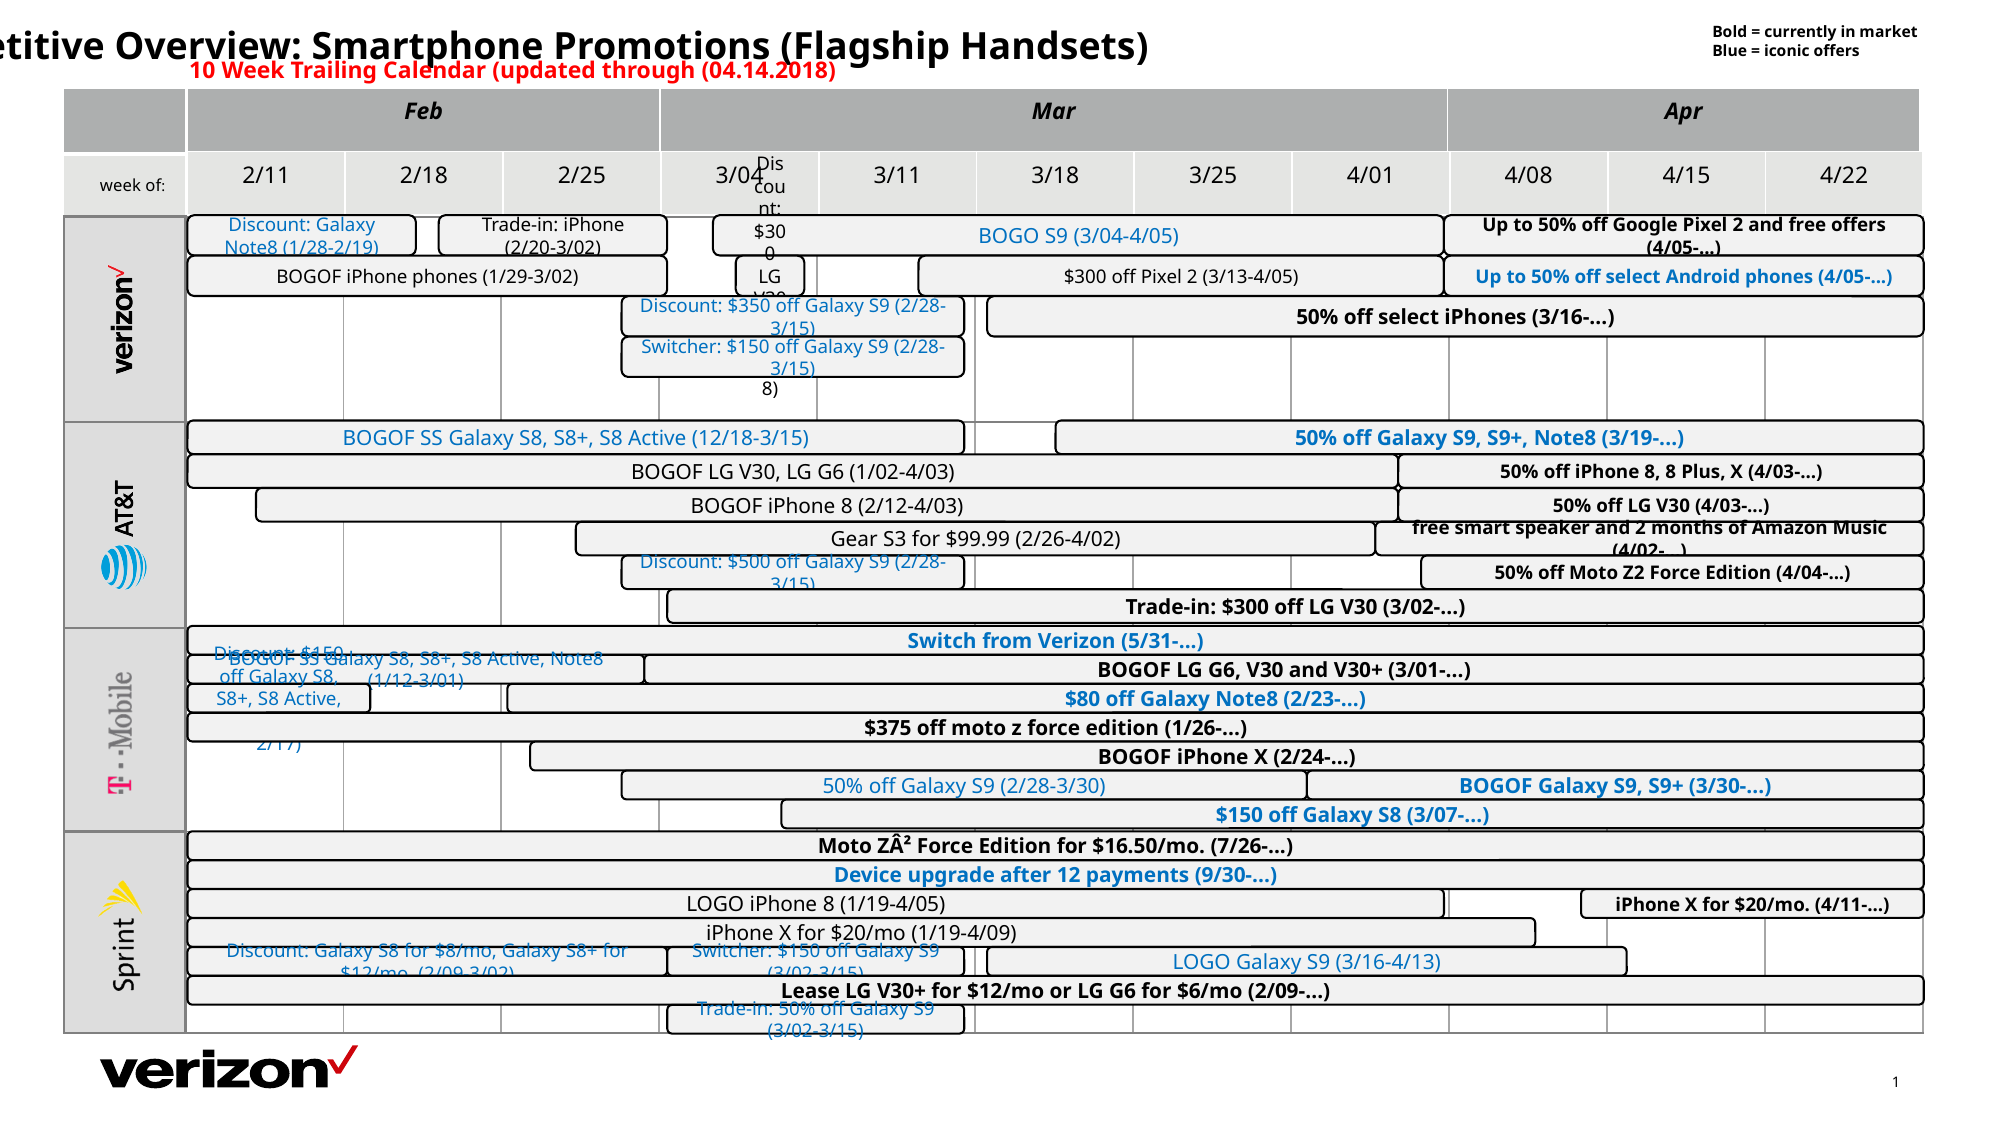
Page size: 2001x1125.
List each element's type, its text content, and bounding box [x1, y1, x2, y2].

table_cell [502, 743, 658, 830]
text_box Switch from Verizon (5/31-...) [186, 624, 1925, 655]
table_header [1292, 338, 1448, 419]
text_box BOGO S9 (3/04-4/05) [711, 214, 1444, 257]
table_cell [1134, 1006, 1290, 1032]
table_header 2/11 [188, 152, 344, 214]
text_box Trade-in: $300 off LG V30 (3/02-...) [666, 588, 1925, 624]
picture [64, 265, 176, 375]
table_cell [65, 423, 184, 502]
text_box LOGO iPhone 8 (1/19-4/05) [186, 888, 1446, 918]
text_box Lease LG V30+ for $12/mo or LG G6 for $6/mo (2/09-...) [186, 974, 1925, 1006]
text_box Trade-in: iPhone (2/20-3/02) [437, 214, 669, 255]
picture [58, 471, 189, 600]
text_box free smart speaker and 2 months of Amazon Music (4/02-...) [1374, 520, 1925, 557]
text_box $300 off Pixel 2 (3/13-4/05) [917, 254, 1444, 298]
table_cell [1292, 1006, 1448, 1032]
text_box $150 off Galaxy S8 (3/07-...) [780, 798, 1925, 830]
text_box Up to 50% off Google Pixel 2 and free offers (4/05-...) [1442, 214, 1925, 255]
table_cell [502, 1006, 658, 1032]
text_box Discount: Galaxy S8 for $8/mo, Galaxy S8+ for $12/mo. (2/09-3/02) [186, 945, 667, 976]
text_box 10 Week Trailing Calendar (updated through (04.14.2018) [174, 48, 852, 91]
table_cell [187, 487, 343, 626]
table_cell [976, 1006, 1132, 1032]
text_box Gear S3 for $99.99 (2/26-4/02) [574, 520, 1375, 557]
text_box $80 off Galaxy Note8 (2/23-...) [506, 682, 1925, 712]
table_cell [65, 629, 184, 830]
text_box Trade-in: 50% off Galaxy S9 (3/02-3/15) [666, 1003, 966, 1035]
table_header Feb [188, 89, 659, 151]
table_header [64, 89, 185, 152]
table_cell [502, 523, 658, 624]
table_header [1766, 337, 1922, 420]
table_header [187, 294, 343, 421]
table_header [502, 298, 658, 419]
table_header 4/01 [1293, 152, 1449, 214]
table_cell [1766, 919, 1922, 975]
text_box BOGOF SS Galaxy S8, S8+, S8 Active (12/18-3/15) [186, 419, 966, 454]
table_cell [965, 1006, 974, 1032]
table_cell [344, 743, 500, 830]
table_header Apr [1448, 89, 1919, 151]
table_header Mar [661, 89, 1447, 151]
table_cell [502, 685, 506, 711]
text_box BOGOF iPhone X (2/24-...) [529, 740, 1925, 772]
table_cell [187, 1004, 343, 1032]
table_header [1134, 338, 1290, 419]
table_header 4/22 [1766, 152, 1922, 214]
table_cell [660, 801, 784, 830]
table_cell [660, 1006, 666, 1032]
table_header 3/18 [977, 152, 1133, 214]
table_cell [65, 833, 184, 1032]
text_box $375 off moto z force edition (1/26-...) [186, 711, 1925, 743]
table_cell [976, 948, 986, 974]
text_box Discount: $500 off Galaxy S9 (2/28-3/15) [620, 554, 966, 591]
table_cell [187, 741, 343, 831]
table_cell [976, 557, 1132, 588]
text_box 50% off iPhone 8, 8 Plus, X (4/03-...) [1397, 453, 1925, 488]
table_header 2/18 [346, 152, 502, 214]
text_box Competitive Overview: Smartphone Promotions (Flagship Handsets) [0, 14, 1165, 75]
table_cell week of: [64, 156, 185, 215]
table_cell [965, 557, 974, 588]
table_header [65, 218, 184, 421]
table_cell [965, 423, 974, 453]
table_header 2/25 [504, 152, 660, 214]
table_cell [371, 685, 500, 711]
text_box Discount: Galaxy Note8 (1/28-2/19) [186, 214, 417, 255]
text_box Discount: $300 LG V30 (3/05-3/08) [734, 254, 806, 295]
table_header [804, 257, 816, 295]
text_box Bold = currently in market Blue = iconic offers [1697, 14, 1933, 68]
text_box 50% off Galaxy S9 (2/28-3/30) [620, 769, 1307, 801]
table_header [818, 257, 919, 295]
text_box 50% off LG V30 (4/03-...) [1397, 486, 1925, 522]
table_header 3/25 [1135, 152, 1291, 214]
table_cell [1292, 554, 1421, 588]
picture [58, 672, 182, 794]
table_cell [976, 423, 1055, 453]
table_cell [1134, 557, 1290, 588]
table_cell [1608, 919, 1764, 974]
table_header [344, 298, 500, 419]
text_box iPhone X for $20/mo (1/19-4/09) [186, 917, 1537, 948]
table_header [1450, 338, 1606, 419]
slide_number 1 [1850, 1053, 1900, 1091]
text_box 50% off Galaxy S9, S9+, Note8 (3/19-...) [1054, 419, 1925, 455]
table_cell [1608, 1006, 1764, 1032]
text_box 50% off select iPhones (3/16-...) [986, 295, 1925, 338]
table_header [976, 298, 1132, 421]
text_box BOGOF iPhone phones (1/29-3/02) [186, 254, 669, 298]
text_box Discount: $350 off Galaxy S9 (2/28-3/15) [620, 295, 966, 337]
table_header [818, 298, 974, 421]
text_box BOGOF iPhone 8 (2/12-4/03) [254, 486, 1398, 523]
table_cell [1766, 1006, 1922, 1032]
picture [61, 873, 181, 991]
table_header [665, 218, 736, 295]
table_cell [344, 523, 500, 624]
text_box 50% off Moto Z2 Force Edition (4/04-...) [1420, 554, 1925, 589]
text_box Switcher: $150 off Galaxy S9 (2/28-3/15) [620, 335, 966, 378]
text_box LOGO Galaxy S9 (3/16-4/13) [986, 945, 1628, 974]
table_header [416, 218, 439, 254]
table_header 4/15 [1609, 152, 1765, 214]
text_box iPhone X for $20/mo. (4/11-...) [1580, 888, 1925, 919]
table_cell [1450, 891, 1606, 945]
table_header [660, 378, 816, 419]
text_box Discount: $150 off Galaxy S8, S8+, S8 Active, Note8 (1/12-2/17) [186, 682, 372, 712]
text_box BOGOF LG V30, LG G6 (1/02-4/03) [186, 453, 1398, 489]
text_box BOGOF Galaxy S9, S9+ (3/30-...) [1305, 769, 1925, 799]
table_header [1608, 338, 1764, 419]
table_cell [965, 948, 974, 974]
table_cell [344, 1006, 500, 1032]
table_header 3/11 [820, 152, 976, 214]
text_box Device upgrade after 12 payments (9/30-...) [186, 859, 1925, 891]
table_cell [660, 591, 669, 624]
table_cell [1450, 1006, 1606, 1032]
table_header 3/04 [662, 152, 818, 214]
text_box BOGOF LG G6, V30 and V30+ (3/01-...) [643, 653, 1925, 683]
table_cell [65, 568, 184, 627]
text_box Moto ZÂ² Force Edition for $16.50/mo. (7/26-...) [186, 830, 1925, 860]
text_box Up to 50% off select Android phones (4/05-...) [1442, 254, 1925, 296]
text_box BOGOF SS Galaxy S8, S8+, S8 Active, Note8 (1/12-3/01) [186, 653, 644, 685]
table_header 4/08 [1451, 152, 1607, 214]
text_box Switcher: $150 off Galaxy S9 (3/02-3/15) [666, 945, 966, 974]
